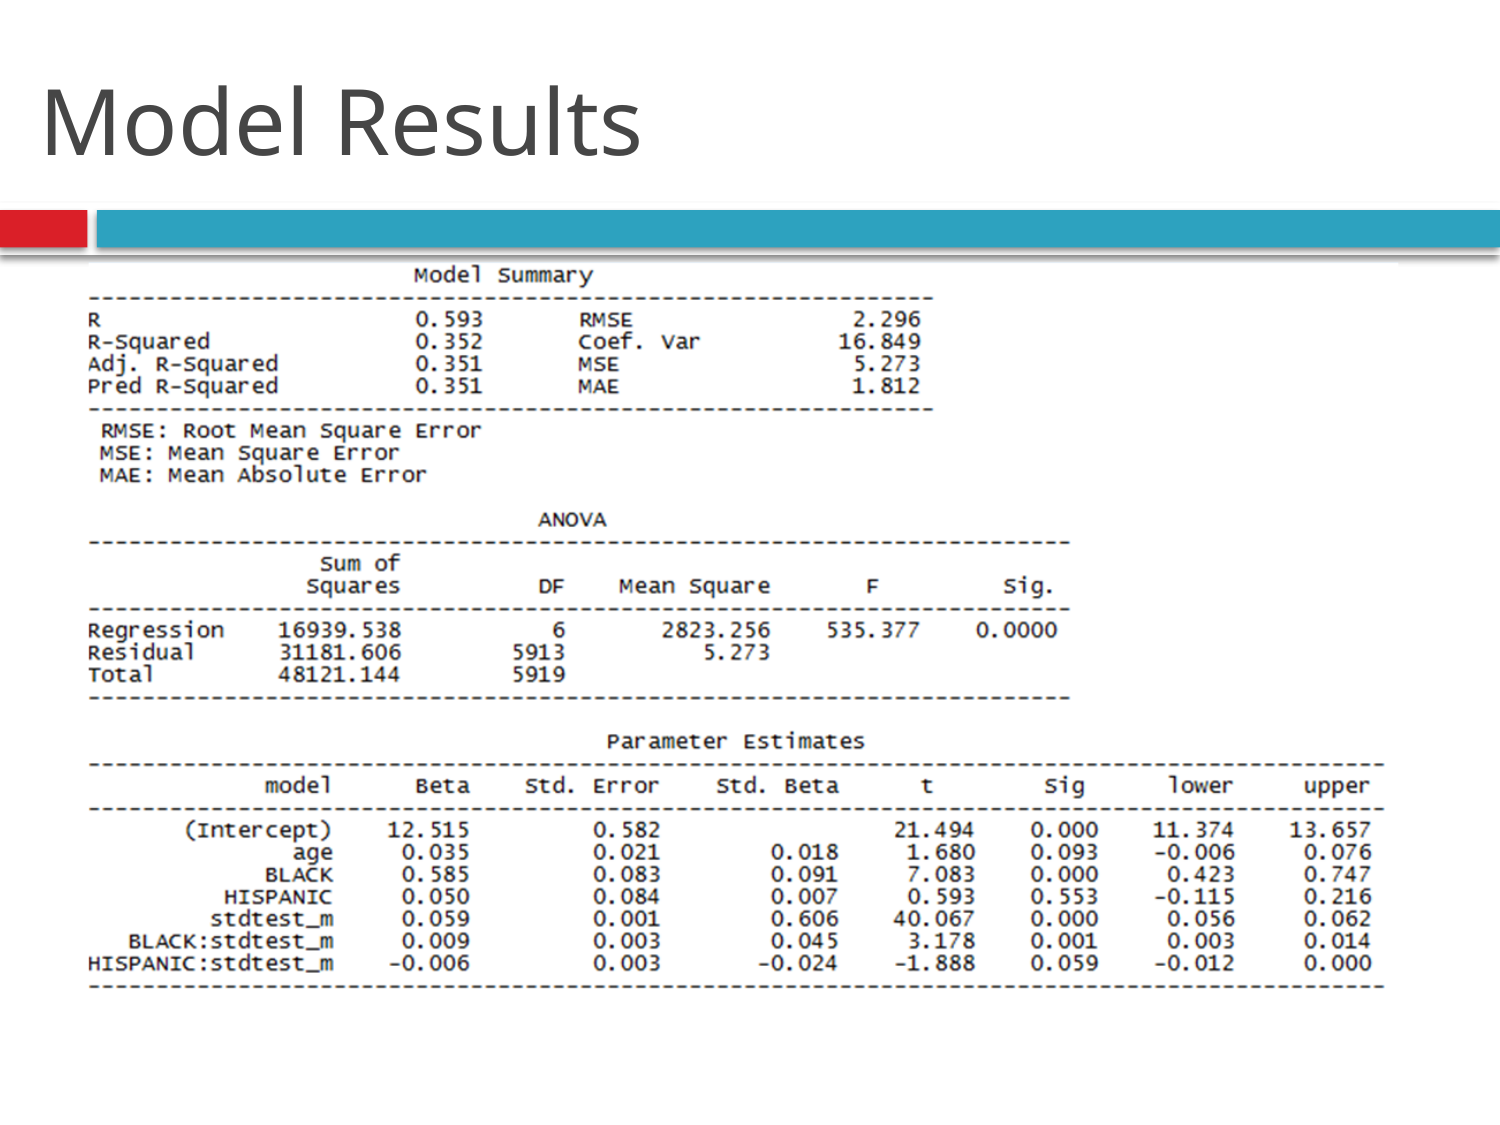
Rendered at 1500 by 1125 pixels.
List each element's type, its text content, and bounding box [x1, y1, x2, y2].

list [88, 262, 1399, 1001]
title Model Results [24, 37, 1463, 200]
